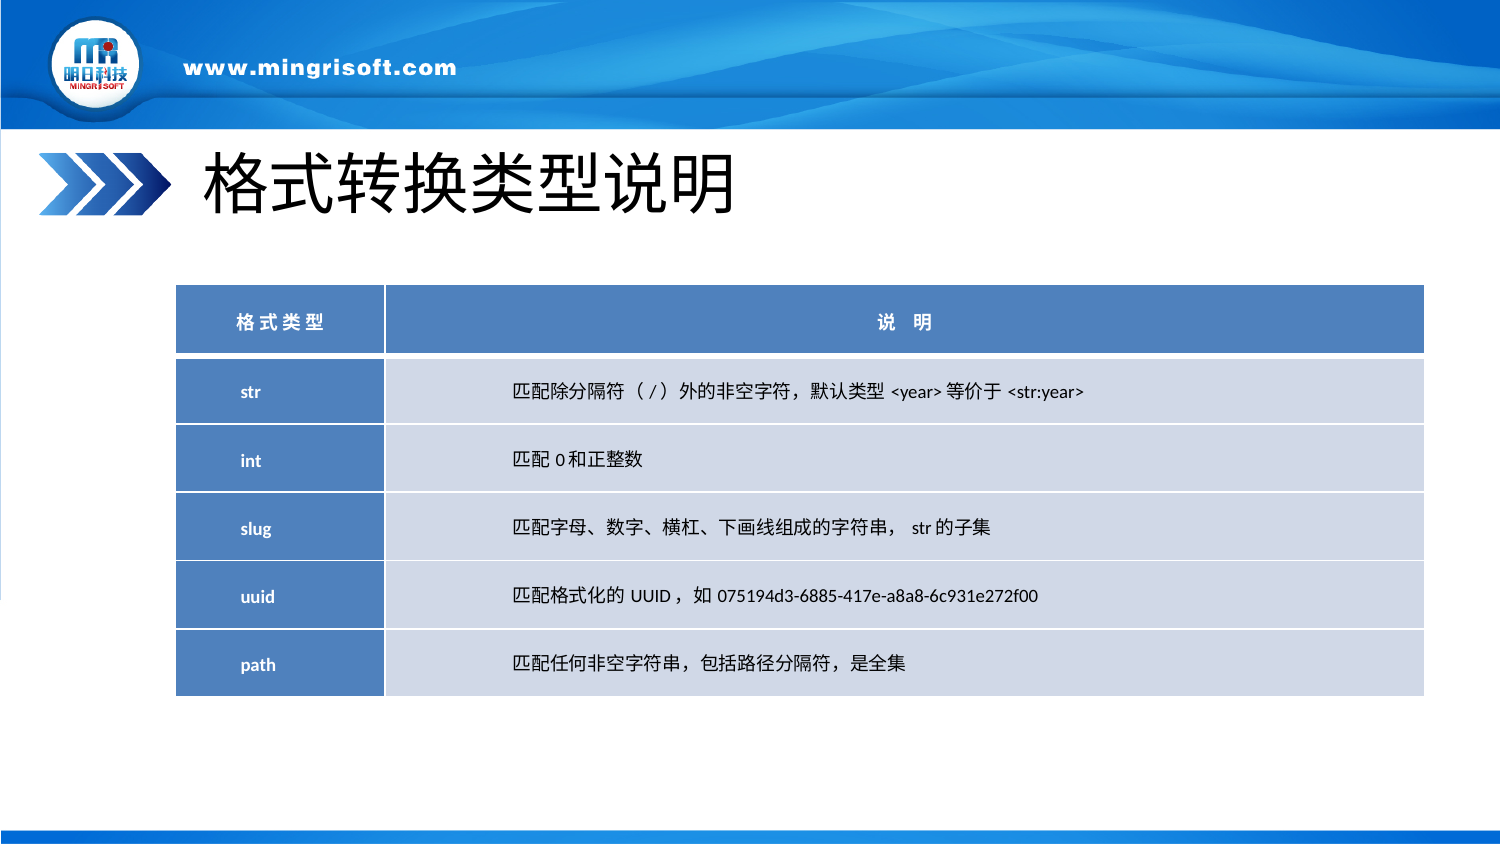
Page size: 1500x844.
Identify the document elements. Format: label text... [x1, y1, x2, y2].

table_header 说 明 [386, 285, 1424, 353]
text_box 格式转换类型说明 [187, 134, 1100, 235]
table_cell int [176, 425, 384, 491]
table_cell path [176, 630, 384, 696]
table_cell str [176, 359, 384, 423]
table_cell 匹配任何非空字符串，包括路径分隔符，是全集 [386, 630, 1424, 696]
picture [0, 0, 1500, 844]
table_cell 匹配0和正整数 [386, 425, 1424, 491]
table_cell 匹配除分隔符（/）外的非空字符，默认类型<year>等价于<str:year> [386, 359, 1424, 423]
table_header 格 式 类 型 [176, 285, 384, 353]
table_cell slug [176, 493, 384, 560]
table_cell 匹配字母、数字、横杠、下画线组成的字符串，str的子集 [386, 493, 1424, 560]
table_cell uuid [176, 561, 384, 628]
table_cell 匹配格式化的UUID，如075194d3-6885-417e-a8a8-6c931e272f00 [386, 561, 1424, 628]
